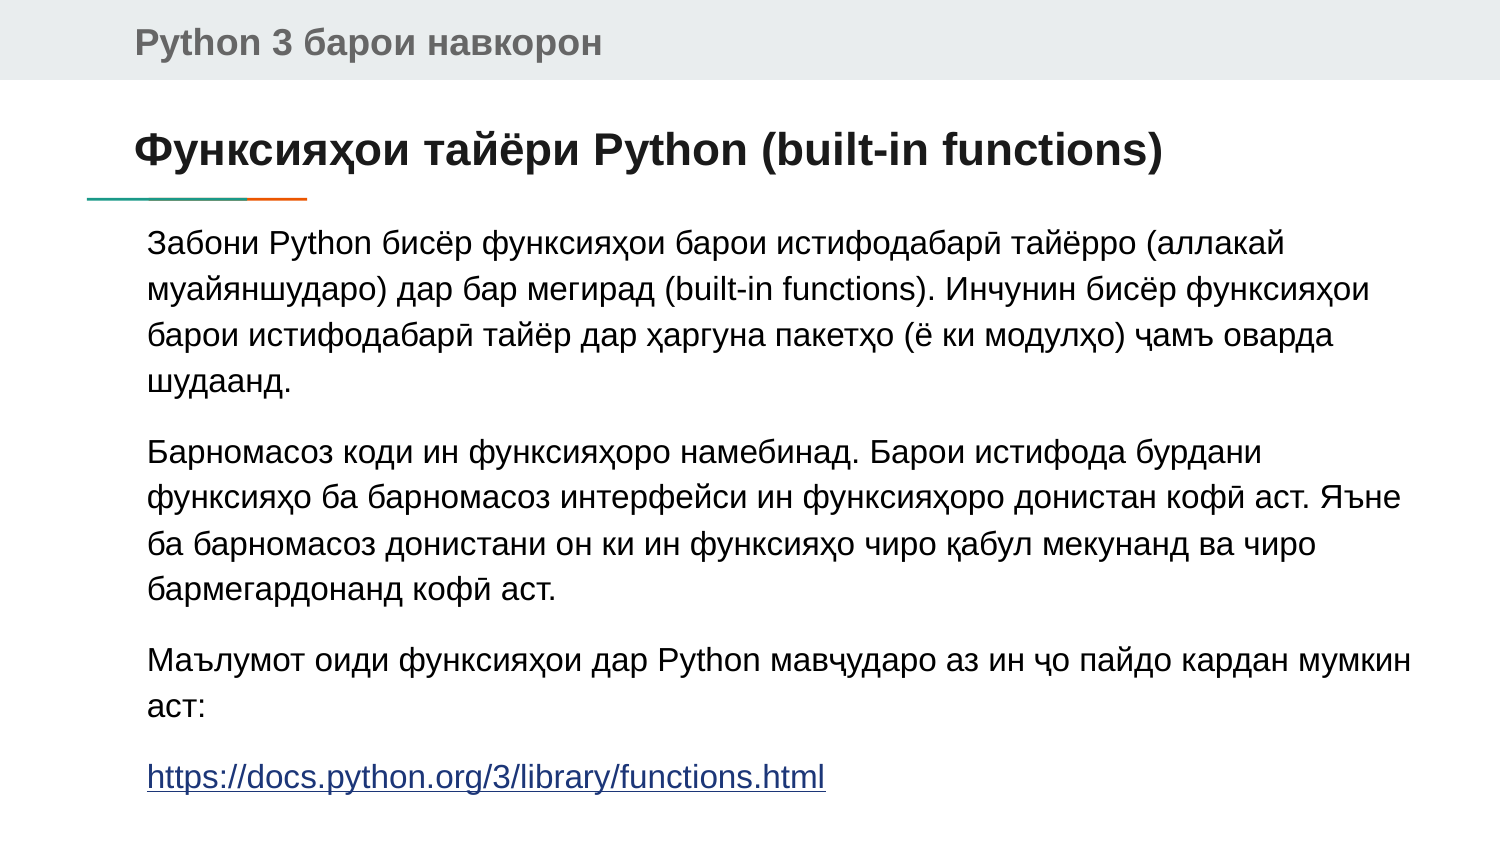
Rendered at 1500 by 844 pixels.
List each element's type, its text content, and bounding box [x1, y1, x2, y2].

title Функсияҳои тайёри Python (built-in functions) [119, 104, 1381, 193]
list Забони Python бисёр функсияҳои барои истифодабарӣ тайёрро (аллакай муайяншударо) дар бар мегирад (built-in functions). Инчунин бисёр функсияҳои барои истифодабарӣ тайёр дар ҳаргуна пакетҳо (ё ки модулҳо) ҷамъ оварда шудаанд. Барномасоз коди ин функсияҳоро намебинад. Барои истифода бурдани функсияҳо ба барномасоз интерфейси ин функсияҳоро донистан кофӣ аст. Яъне ба барномасоз донистани он ки ин функсияҳо чиро қабул мекунанд ва чиро бармегардонанд кофӣ аст. Маълумот оиди функсияҳои дар Python мавҷударо аз ин ҷо пайдо кардан мумкин аст: https://docs.python.org/3/library/functions.html [131, 200, 1448, 819]
